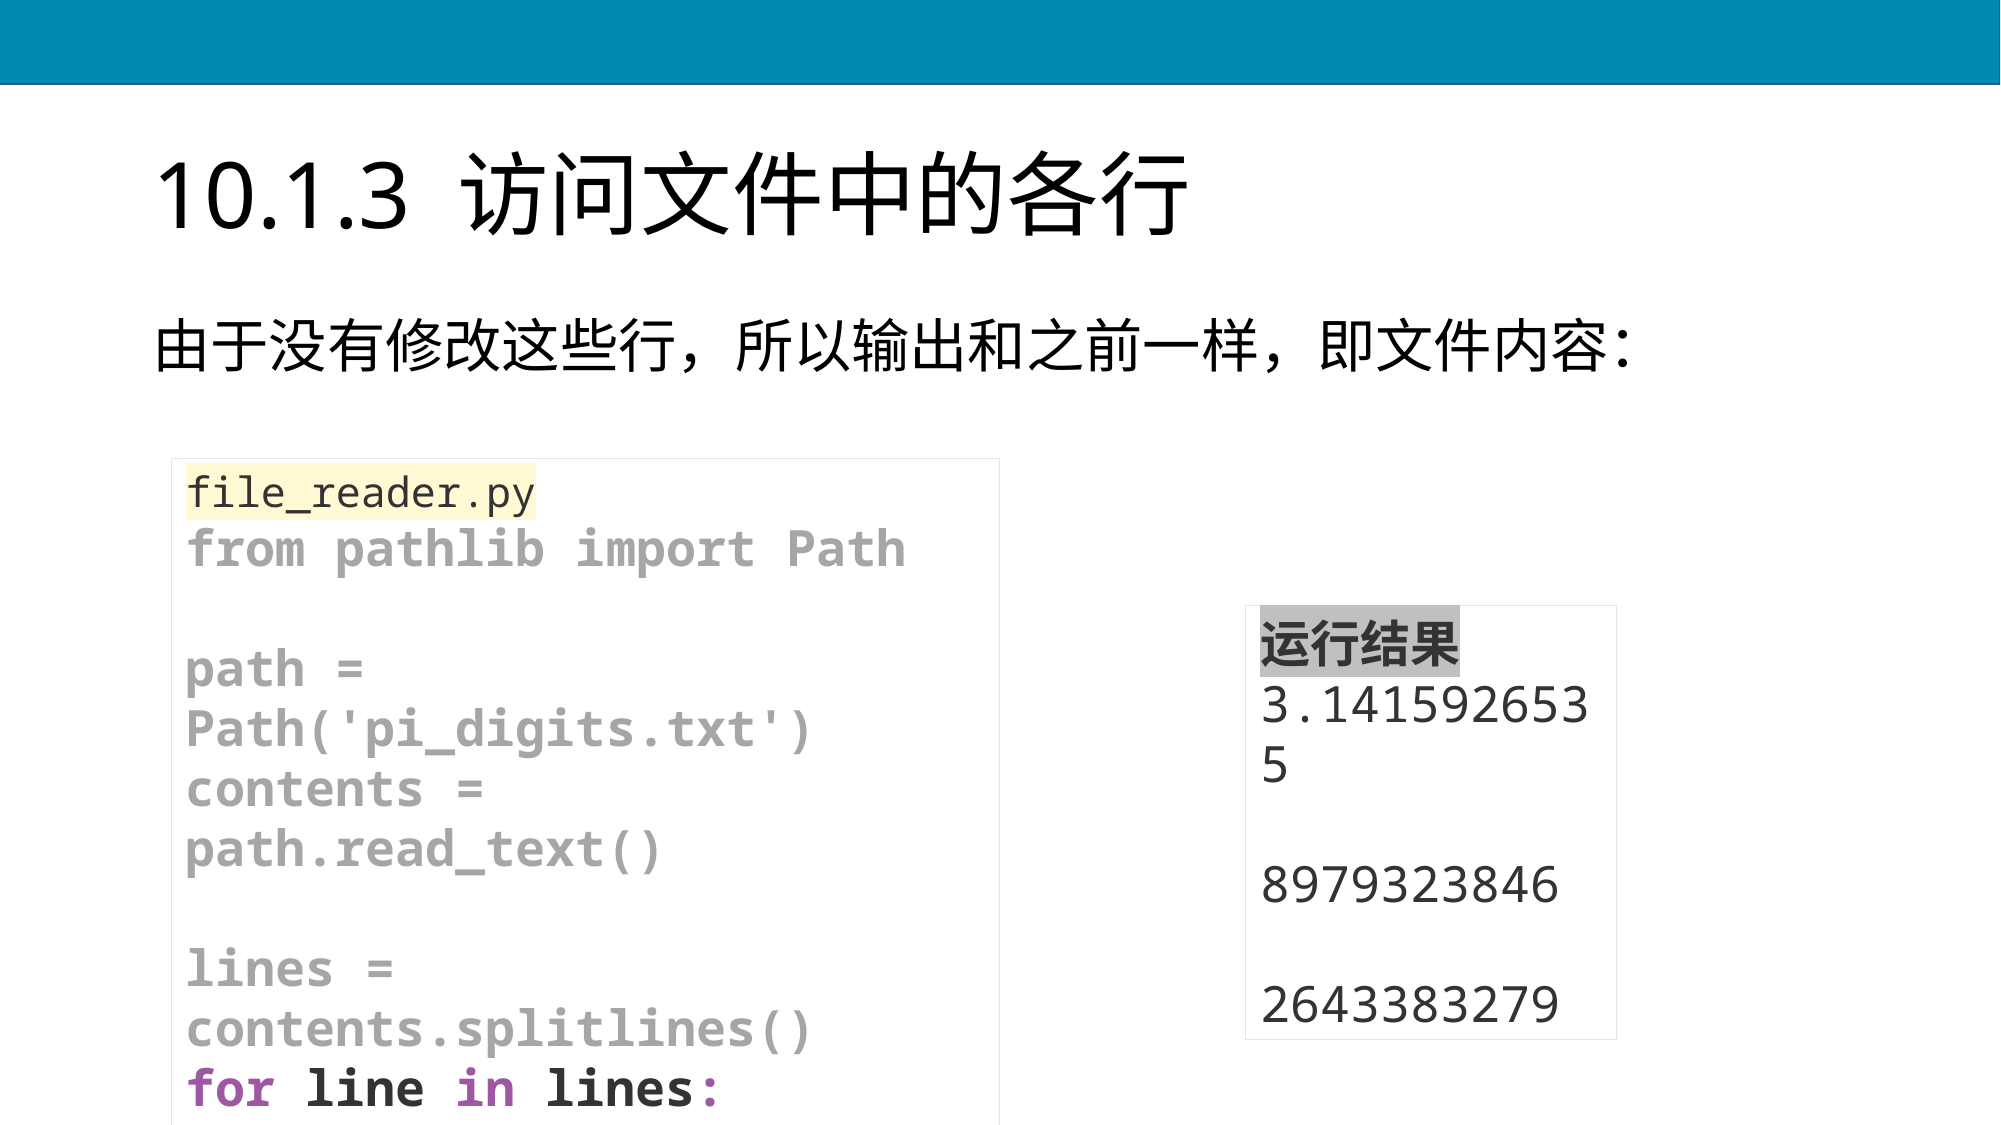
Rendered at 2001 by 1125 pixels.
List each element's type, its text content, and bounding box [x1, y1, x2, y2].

text_box 运行结果 3.1415926535 8979323846 2643383279 [1245, 605, 1617, 1040]
title 10.1.3 访问文件中的各行 [137, 115, 1863, 282]
text_box file_reader.py from pathlib import Path path = Path('pi_digits.txt') contents = path.read_text() lines = contents.splitlines() for line in lines: print(contents) [171, 458, 1000, 1125]
list 由于没有修改这些行，所以输出和之前一样，即文件内容： [137, 310, 1863, 1024]
